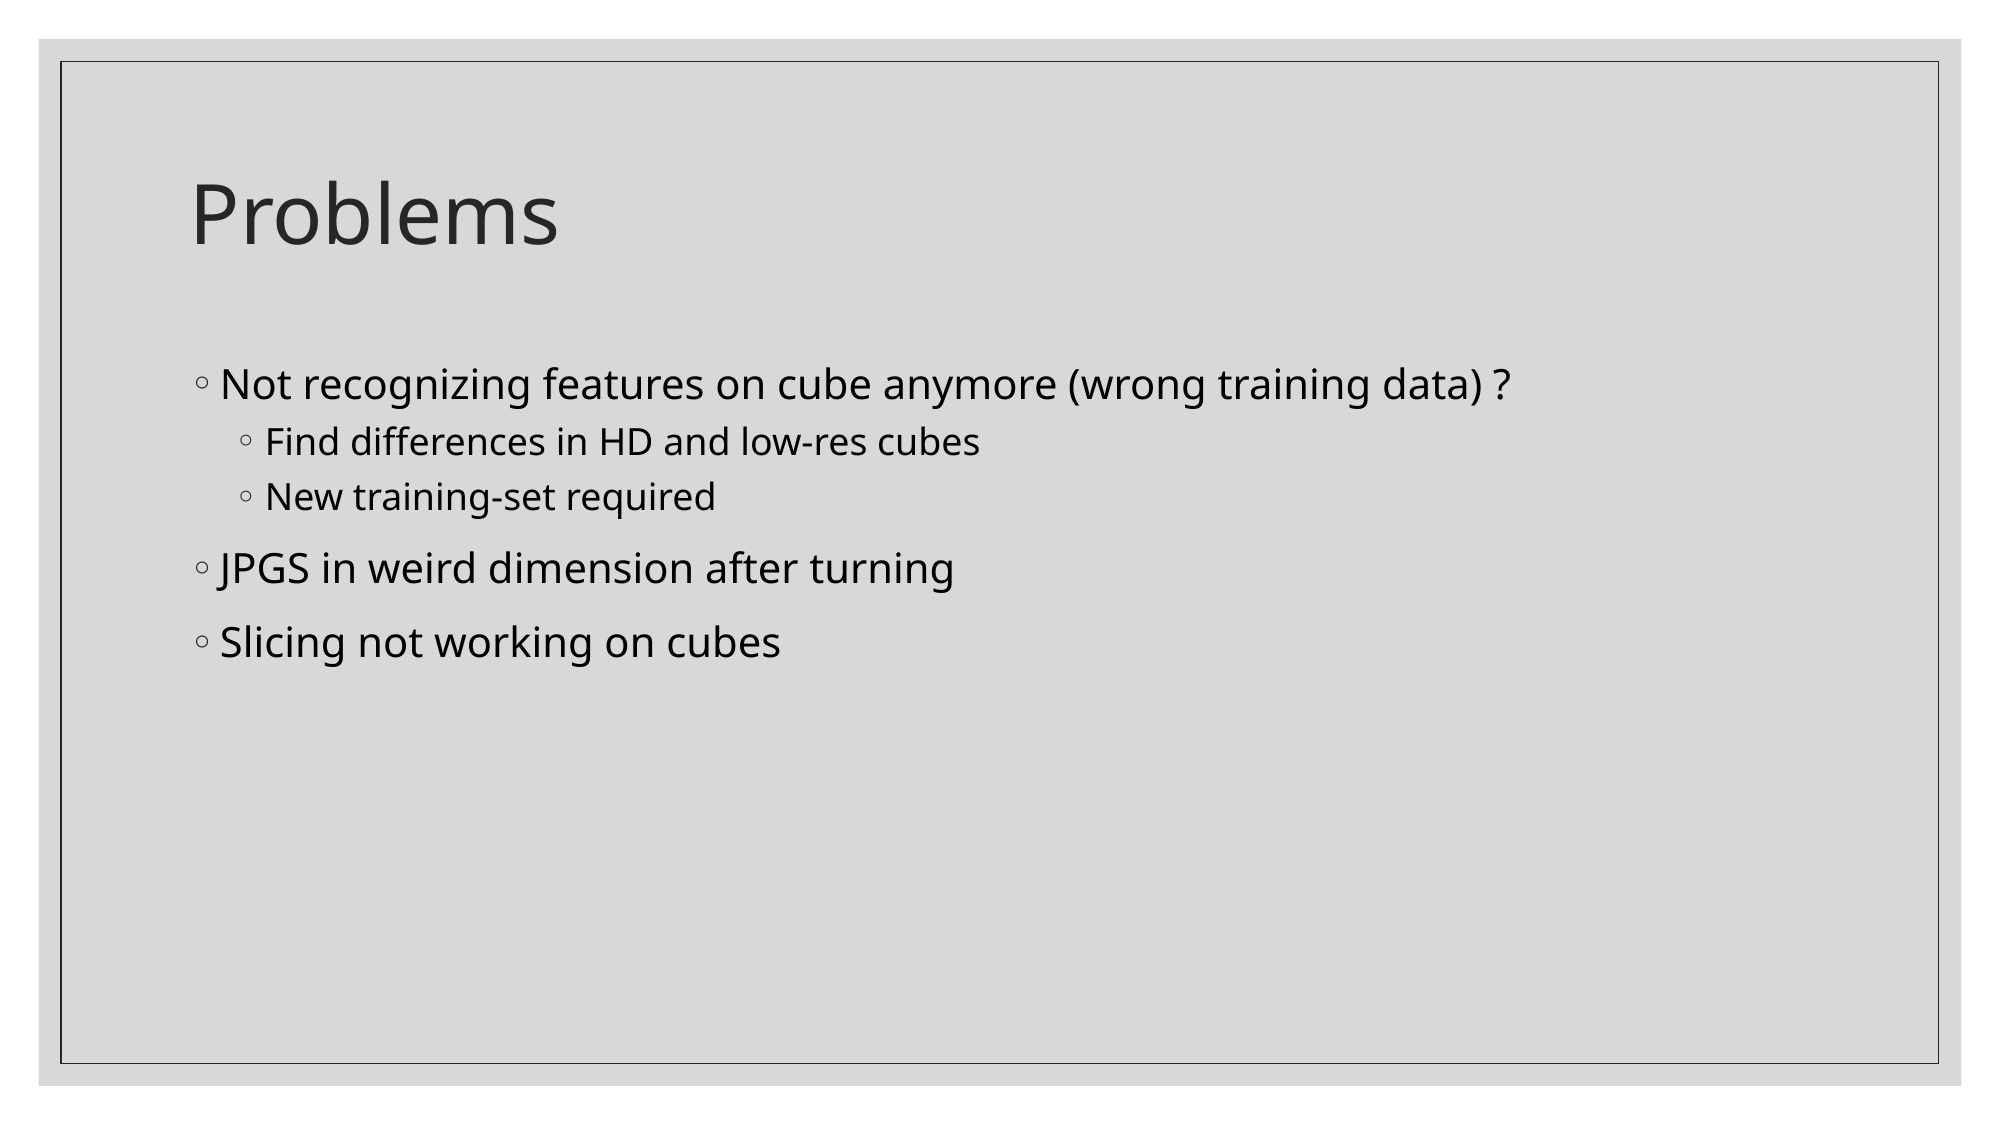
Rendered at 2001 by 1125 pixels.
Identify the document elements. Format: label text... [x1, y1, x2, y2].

list Not recognizing features on cube anymore (wrong training data) ? Find differences in HD and low-res cubes New training-set required JPGS in weird dimension after turning Slicing not working on cubes [174, 345, 1825, 977]
title Problems [174, 105, 1825, 331]
